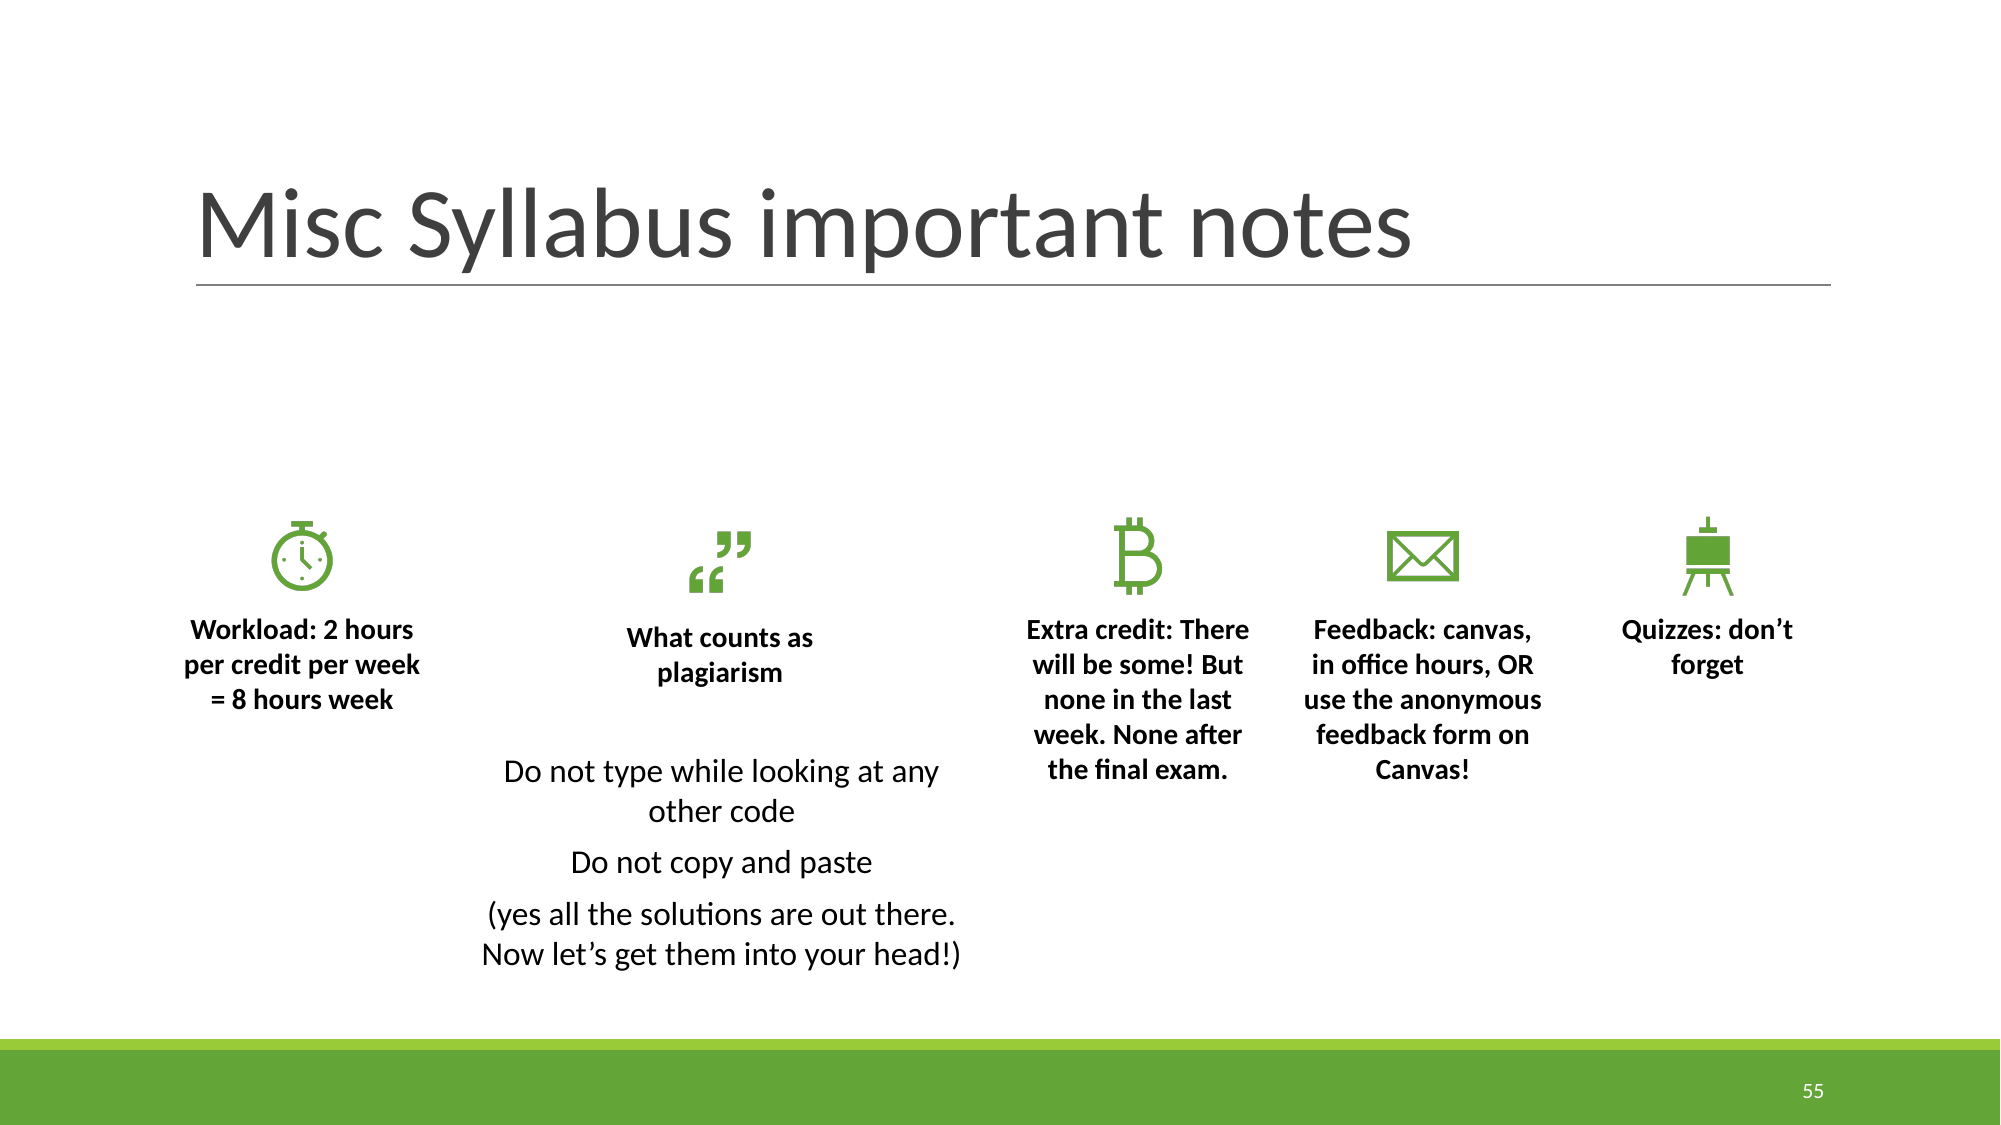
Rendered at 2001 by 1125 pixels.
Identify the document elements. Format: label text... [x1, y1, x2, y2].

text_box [180, 513, 1830, 932]
slide_number ‹#› [1624, 1059, 1840, 1120]
title Misc Syllabus important notes [180, 47, 1830, 285]
